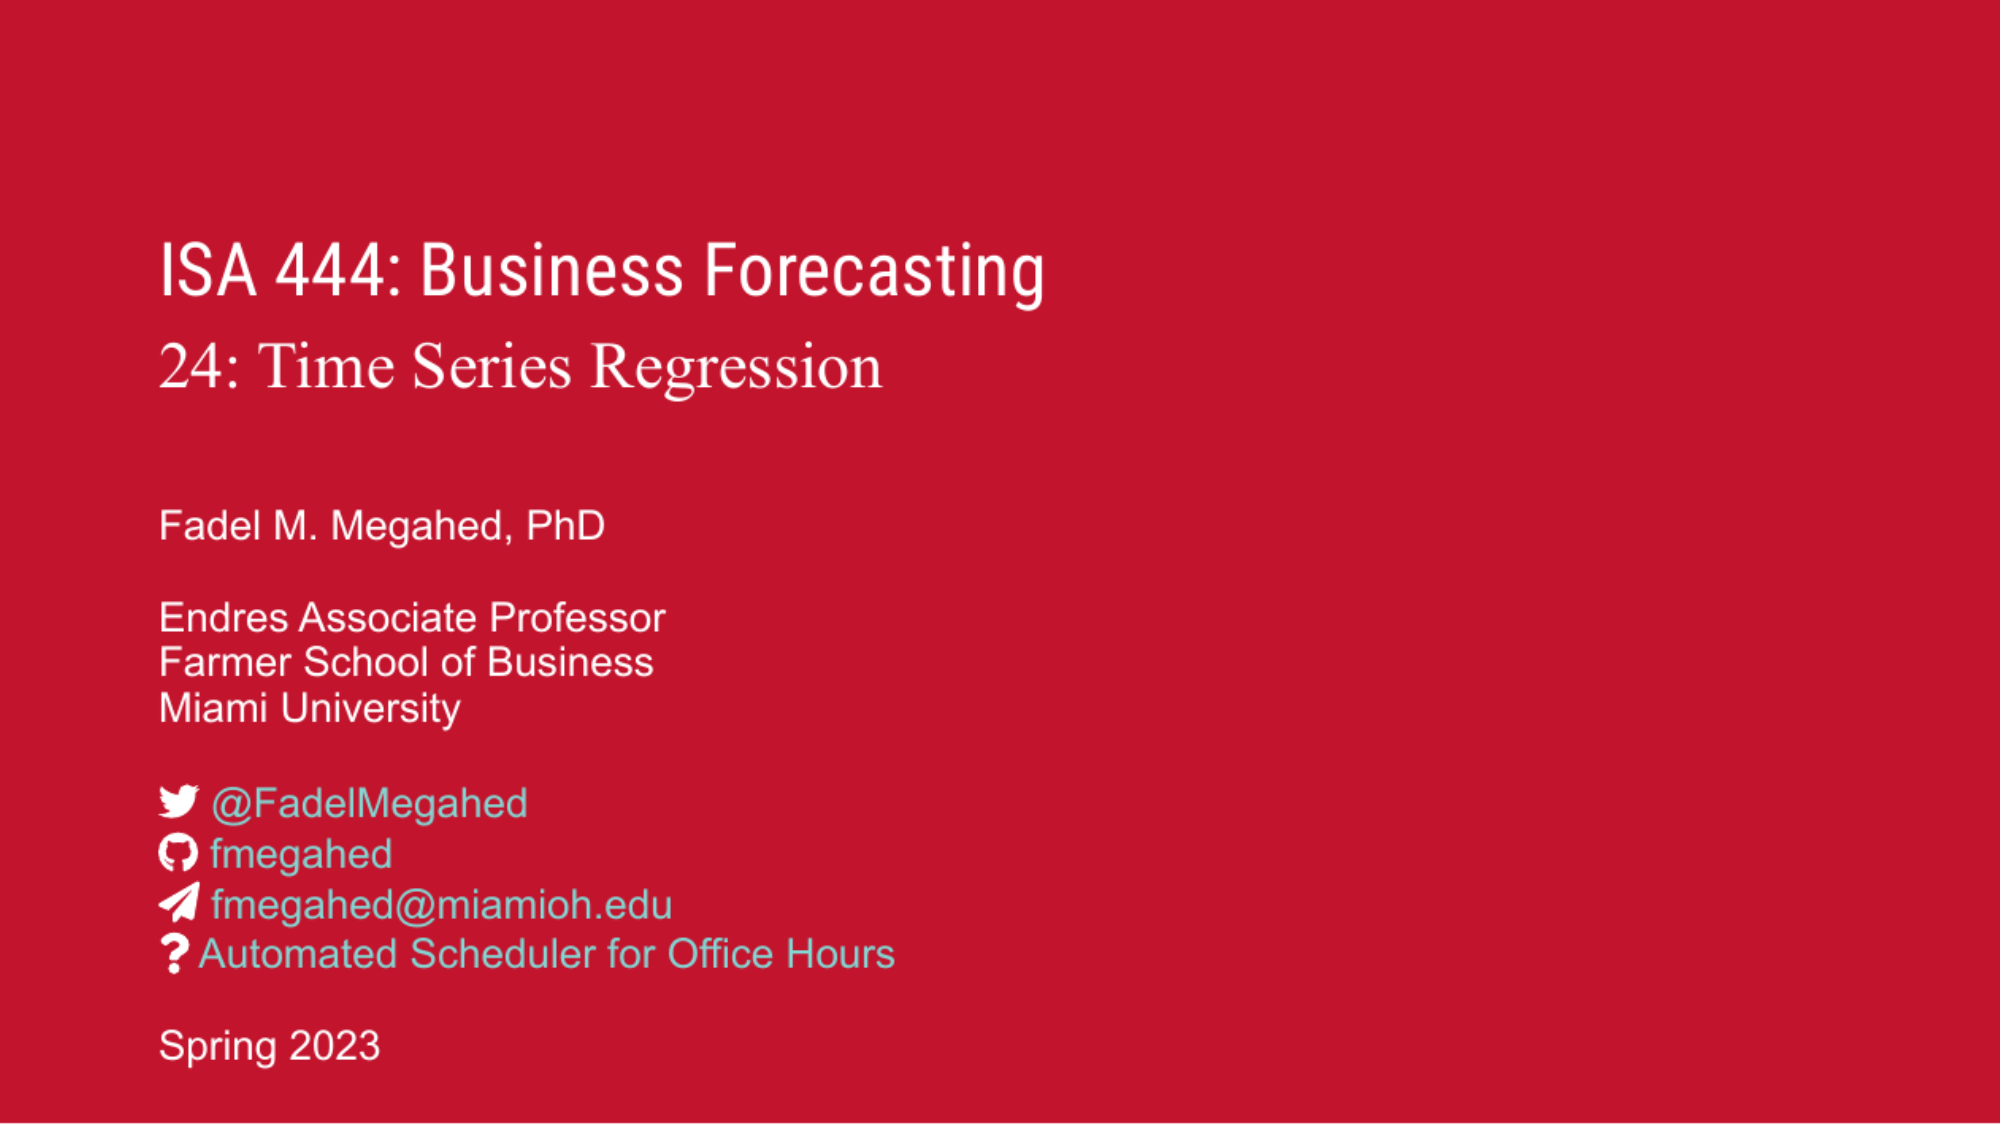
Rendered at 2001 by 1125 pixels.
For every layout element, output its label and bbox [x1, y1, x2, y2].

list [0, 0, 2000, 1125]
